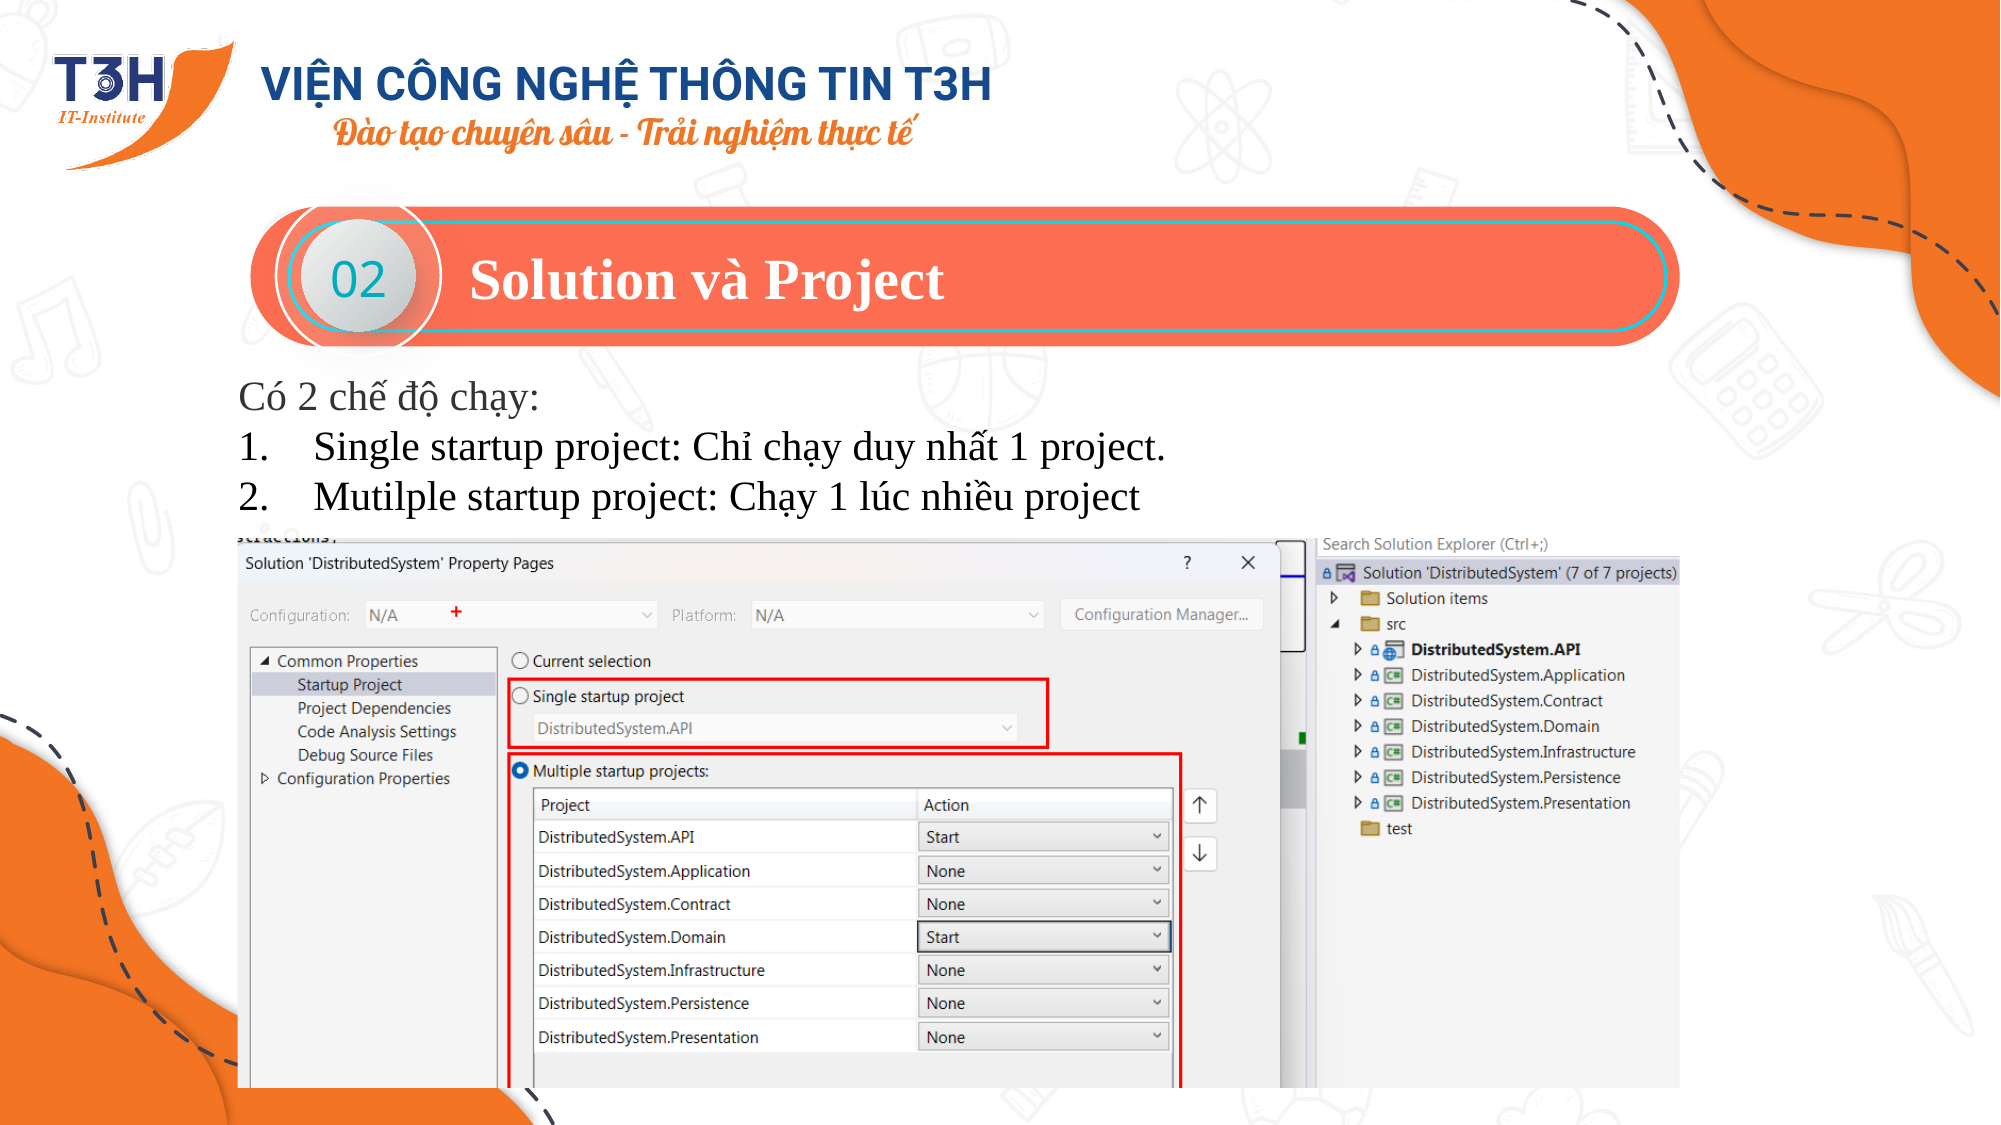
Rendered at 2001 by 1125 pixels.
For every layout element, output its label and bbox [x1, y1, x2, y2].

text_box [467, 206, 1680, 347]
text_box [275, 194, 467, 415]
text_box [250, 206, 275, 347]
picture [0, 0, 2000, 1125]
